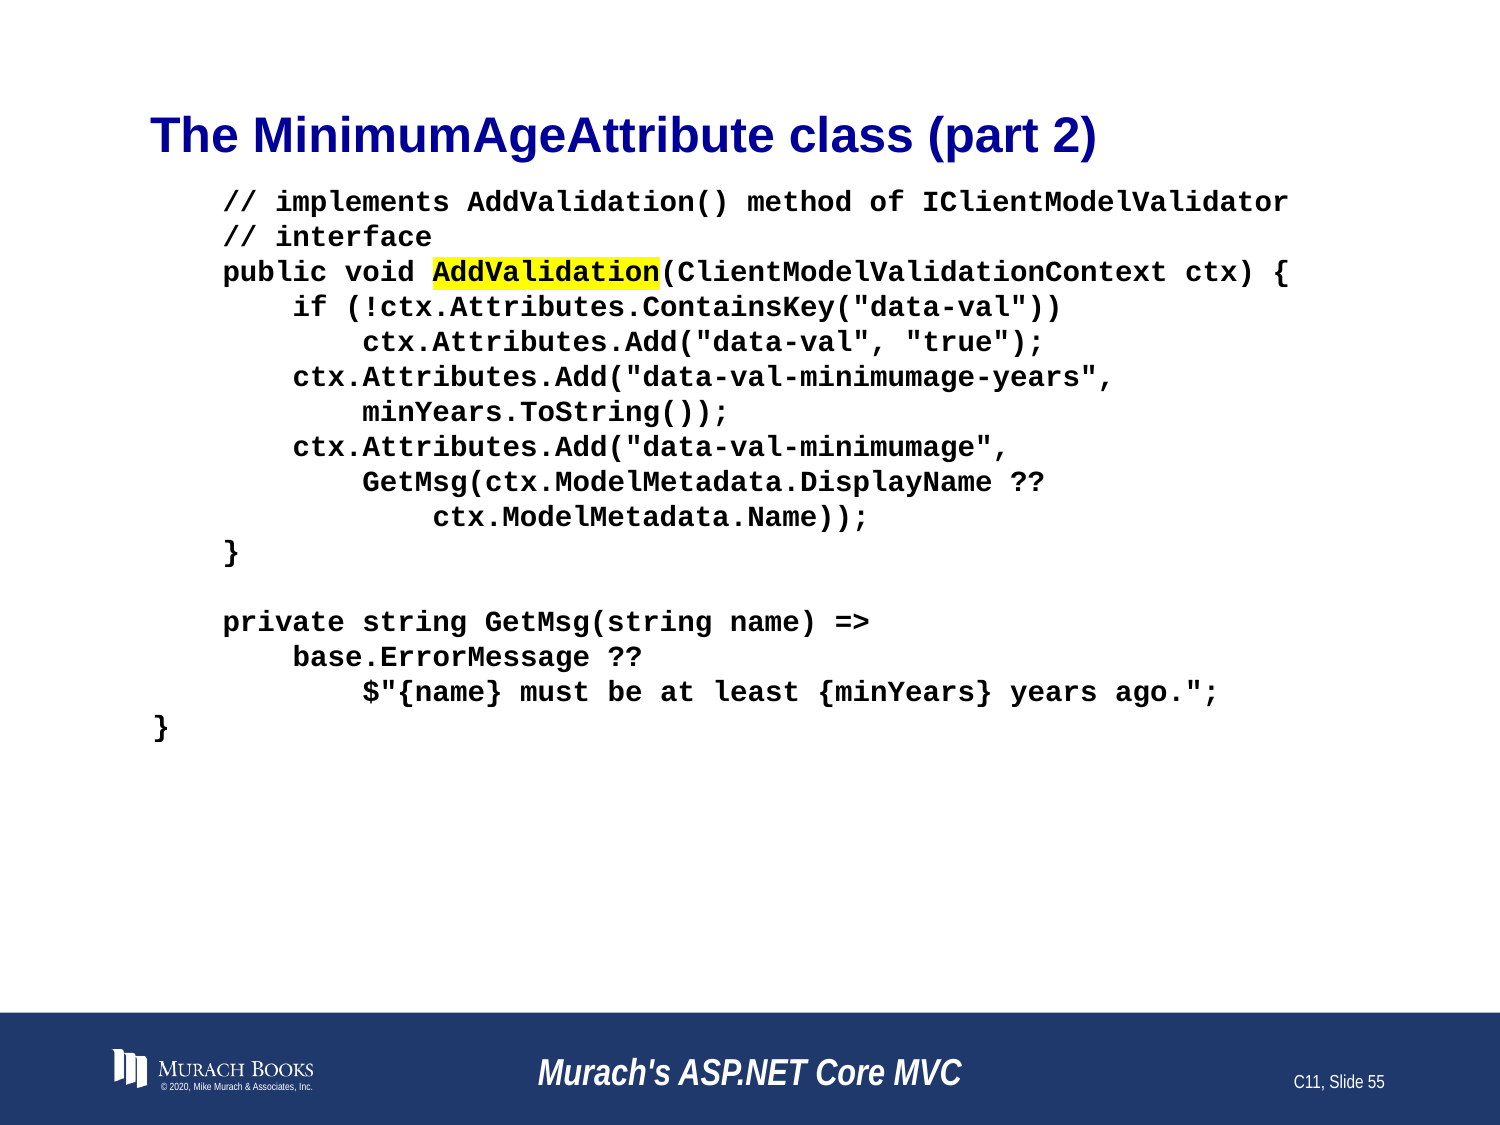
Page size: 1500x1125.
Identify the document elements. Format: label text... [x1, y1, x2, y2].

title The MinimumAgeAttribute class (part 2) [150, 102, 1350, 164]
slide_number C11, Slide 55 [1087, 1025, 1400, 1100]
slide_number Murach's ASP.NET Core MVC [463, 1025, 1050, 1100]
footer © 2020, Mike Murach & Associates, Inc. [12, 1025, 463, 1100]
list // implements AddValidation() method of IClientModelValidator // interface public void AddValidation(ClientModelValidationContext ctx) { if (!ctx.Attributes.ContainsKey("data-val")) ctx.Attributes.Add("data-val", "true"); ctx.Attributes.Add("data-val-minimumage-years", minYears.ToString()); ctx.Attributes.Add("data-val-minimumage", GetMsg(ctx.ModelMetadata.DisplayName ?? ctx.ModelMetadata.Name)); } private string GetMsg(string name) => base.ErrorMessage ?? $"{name} must be at least {minYears} years ago."; } [137, 174, 1350, 975]
